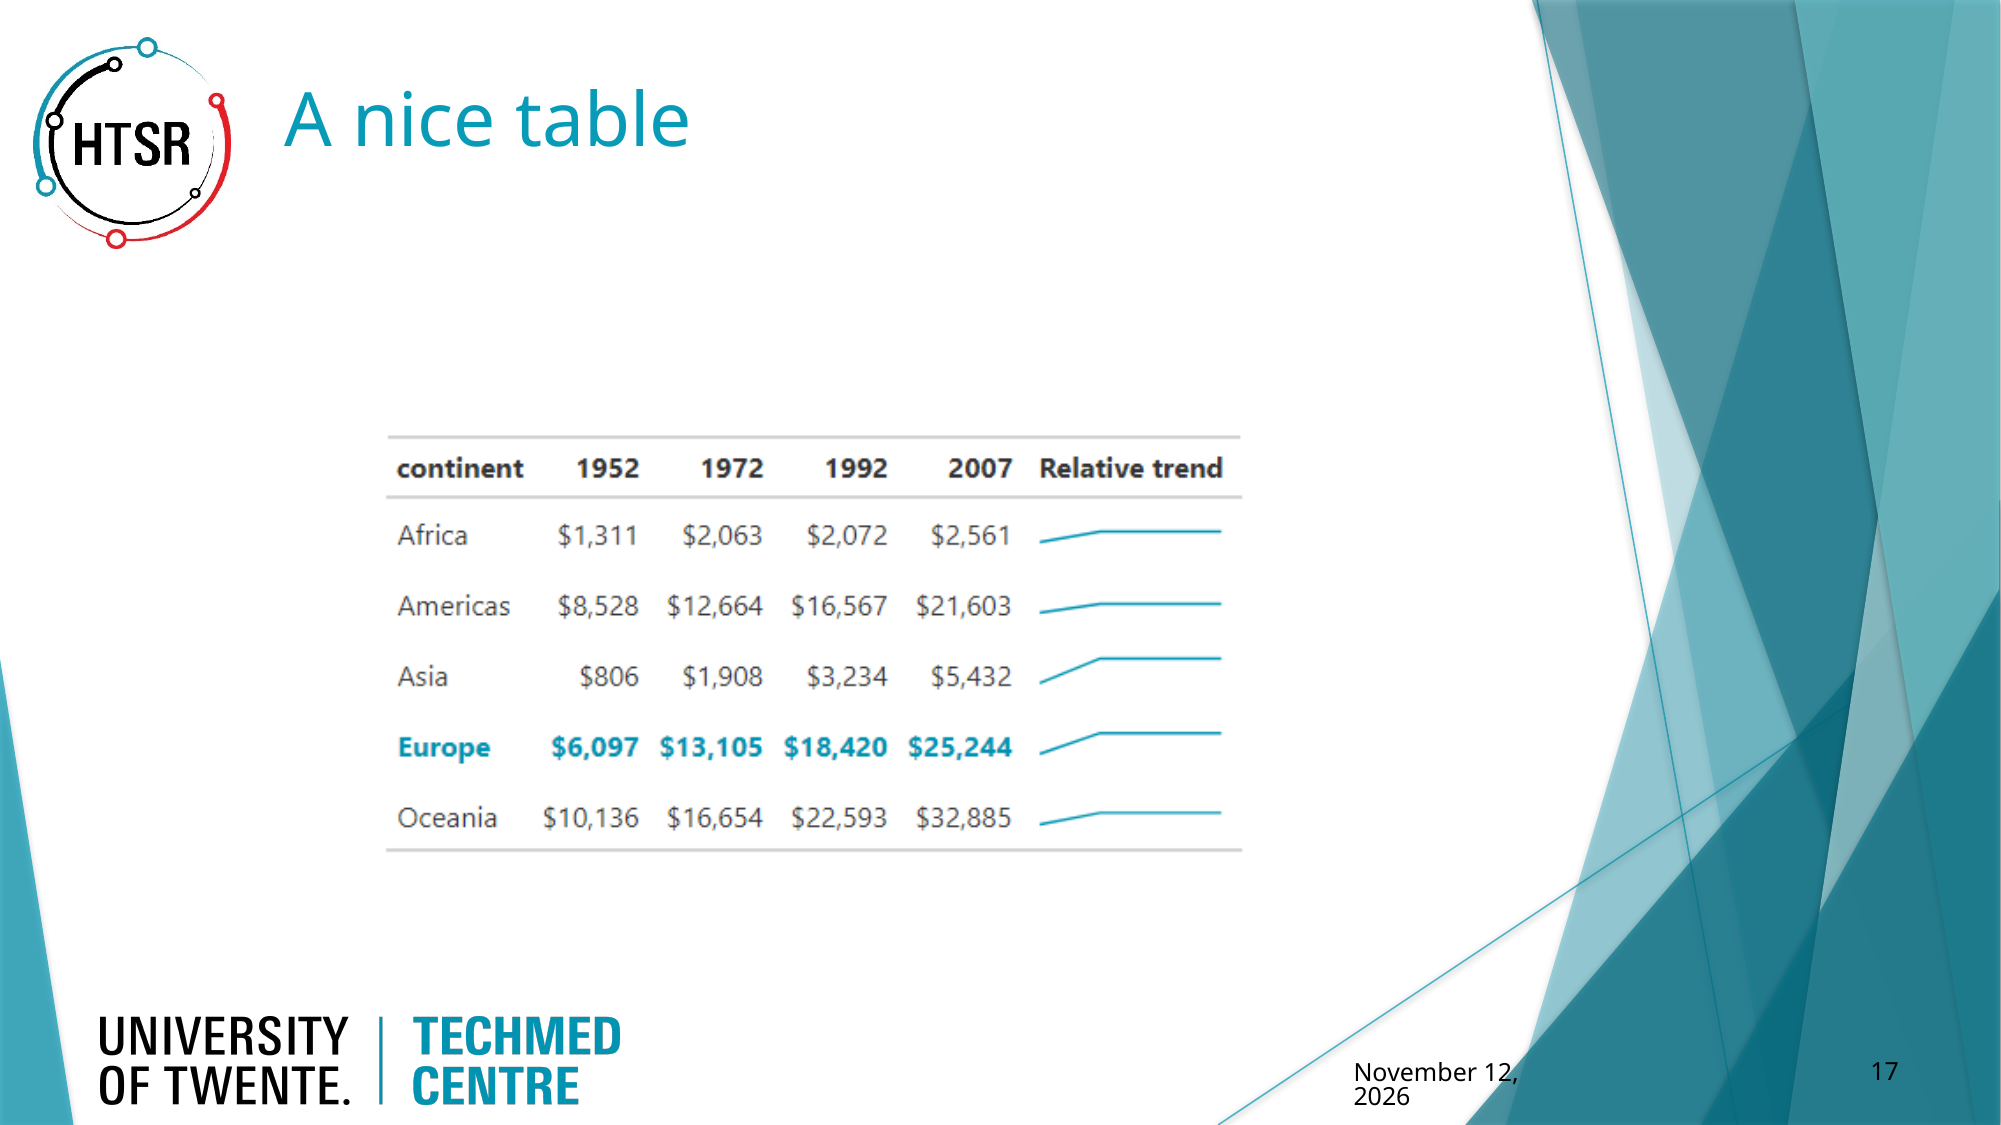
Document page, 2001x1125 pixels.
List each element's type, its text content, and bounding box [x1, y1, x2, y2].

slide_number ‹#› [1796, 1034, 1914, 1111]
title A nice table [269, 64, 1522, 249]
picture [110, 403, 1519, 884]
picture [100, 1016, 620, 1105]
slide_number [1338, 1035, 1549, 1111]
picture [33, 37, 231, 249]
